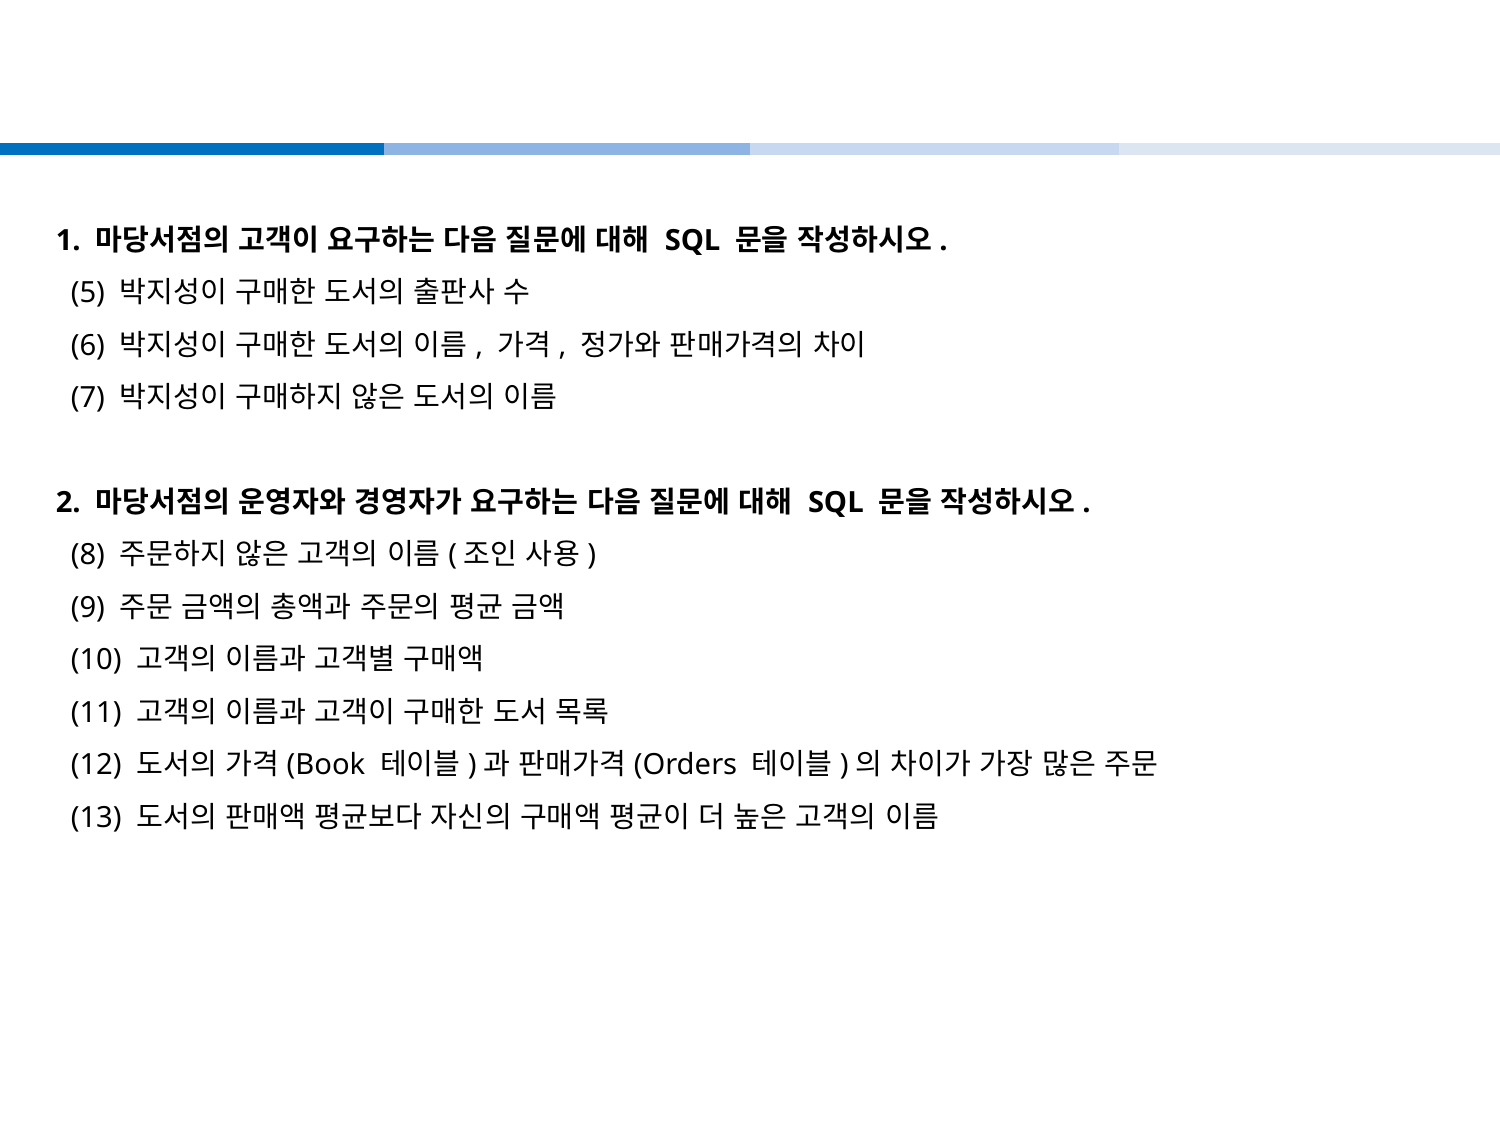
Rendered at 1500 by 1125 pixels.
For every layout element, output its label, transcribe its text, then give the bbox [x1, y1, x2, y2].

list 1. 마당서점의 고객이 요구하는 다음 질문에 대해 SQL 문을 작성하시오. (5) 박지성이 구매한 도서의 출판사 수 (6) 박지성이 구매한 도서의 이름, 가격, 정가와 판매가격의 차이 (7) 박지성이 구매하지 않은 도서의 이름 2. 마당서점의 운영자와 경영자가 요구하는 다음 질문에 대해 SQL 문을 작성하시오. (8) 주문하지 않은 고객의 이름(조인 사용) (9) 주문 금액의 총액과 주문의 평균 금액 (10) 고객의 이름과 고객별 구매액 (11) 고객의 이름과 고객이 구매한 도서 목록 (12) 도서의 가격(Book 테이블)과 판매가격(Orders 테이블)의 차이가 가장 많은 주문 (13) 도서의 판매액 평균보다 자신의 구매액 평균이 더 높은 고객의 이름 [41, 196, 1376, 1094]
